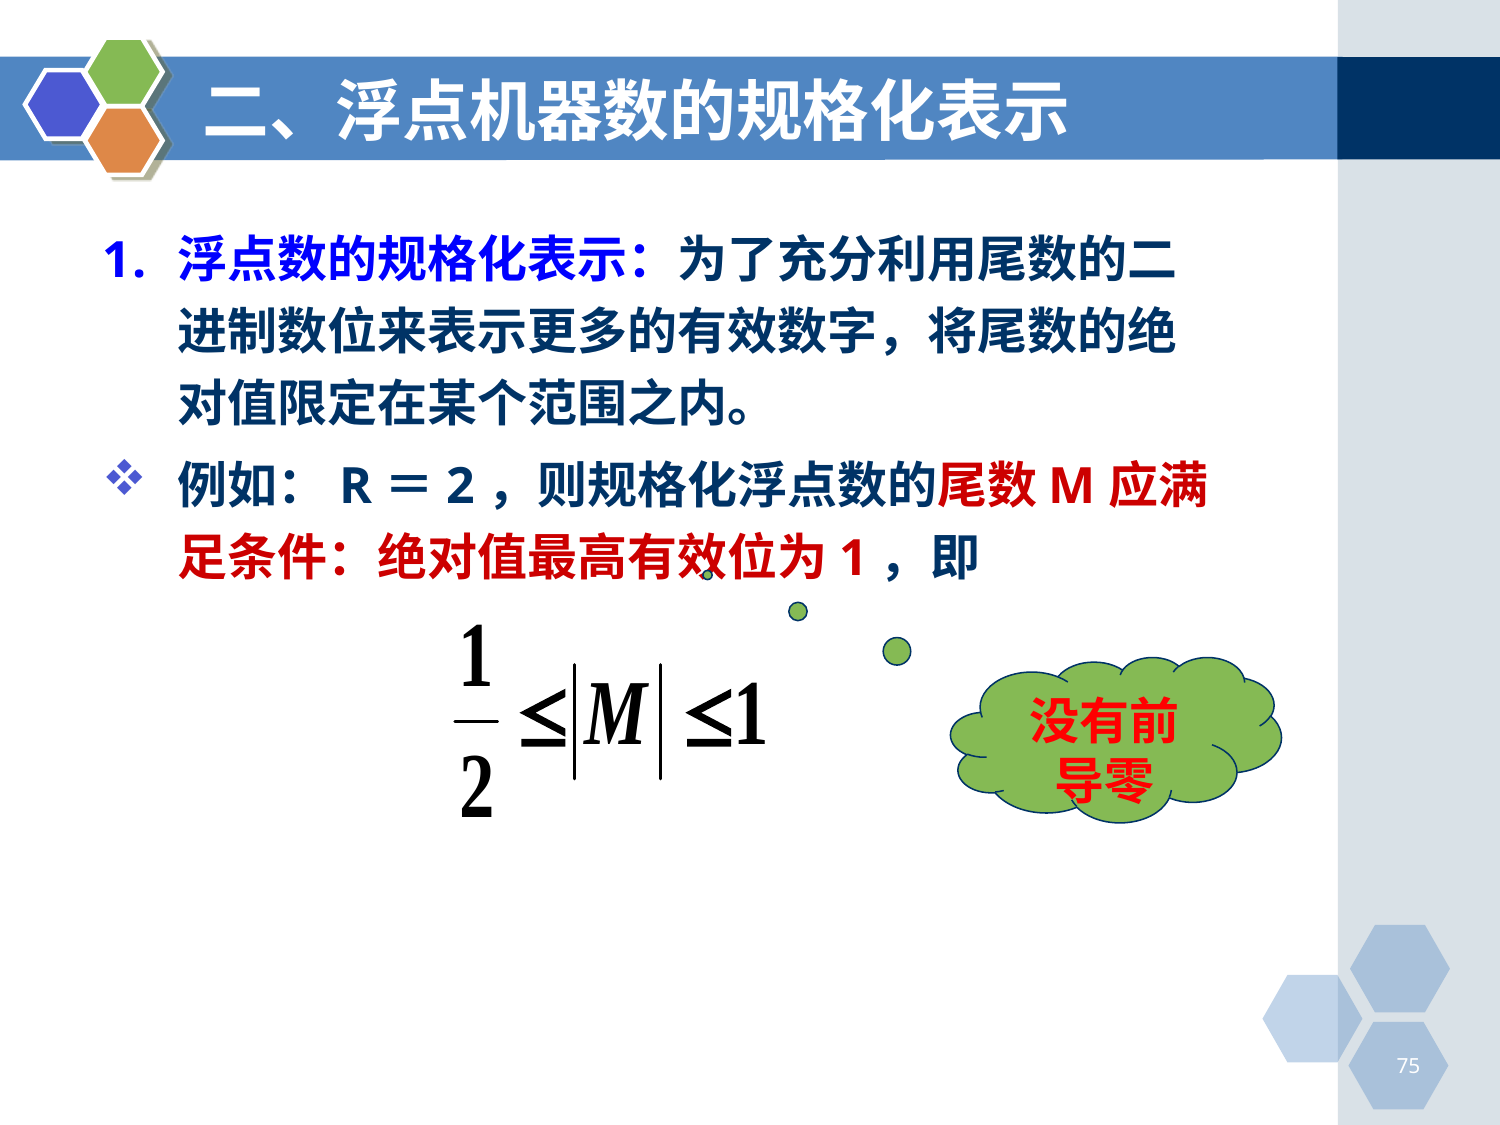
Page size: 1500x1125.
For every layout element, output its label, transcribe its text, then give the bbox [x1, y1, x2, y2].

text_box 没有前导零 [702, 570, 713, 580]
list 浮点数的规格化表示：为了充分利用尾数的二进制数位来表示更多的有效数字，将尾数的绝对值限定在某个范围之内。 例如：R＝2，则规格化浮点数的尾数M应满足条件：绝对值最高有效位为1，即 [87, 208, 1238, 534]
title 二、浮点机器数的规格化表示 [187, 62, 1288, 155]
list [442, 597, 780, 838]
text_box 没有前导零 [788, 602, 808, 621]
list 浮点数的规格化表示：为了充分利用尾数的二进制数位来表示更多的有效数字，将尾数的绝对值限定在某个范围之内。 例如：R＝2，则规格化浮点数的尾数M应满足条件：绝对值最高有效位为1，即 [87, 535, 1238, 622]
text_box 没有前导零 [950, 657, 1282, 823]
slide_number 75 [1360, 1044, 1436, 1083]
text_box 没有前导零 [883, 637, 911, 666]
